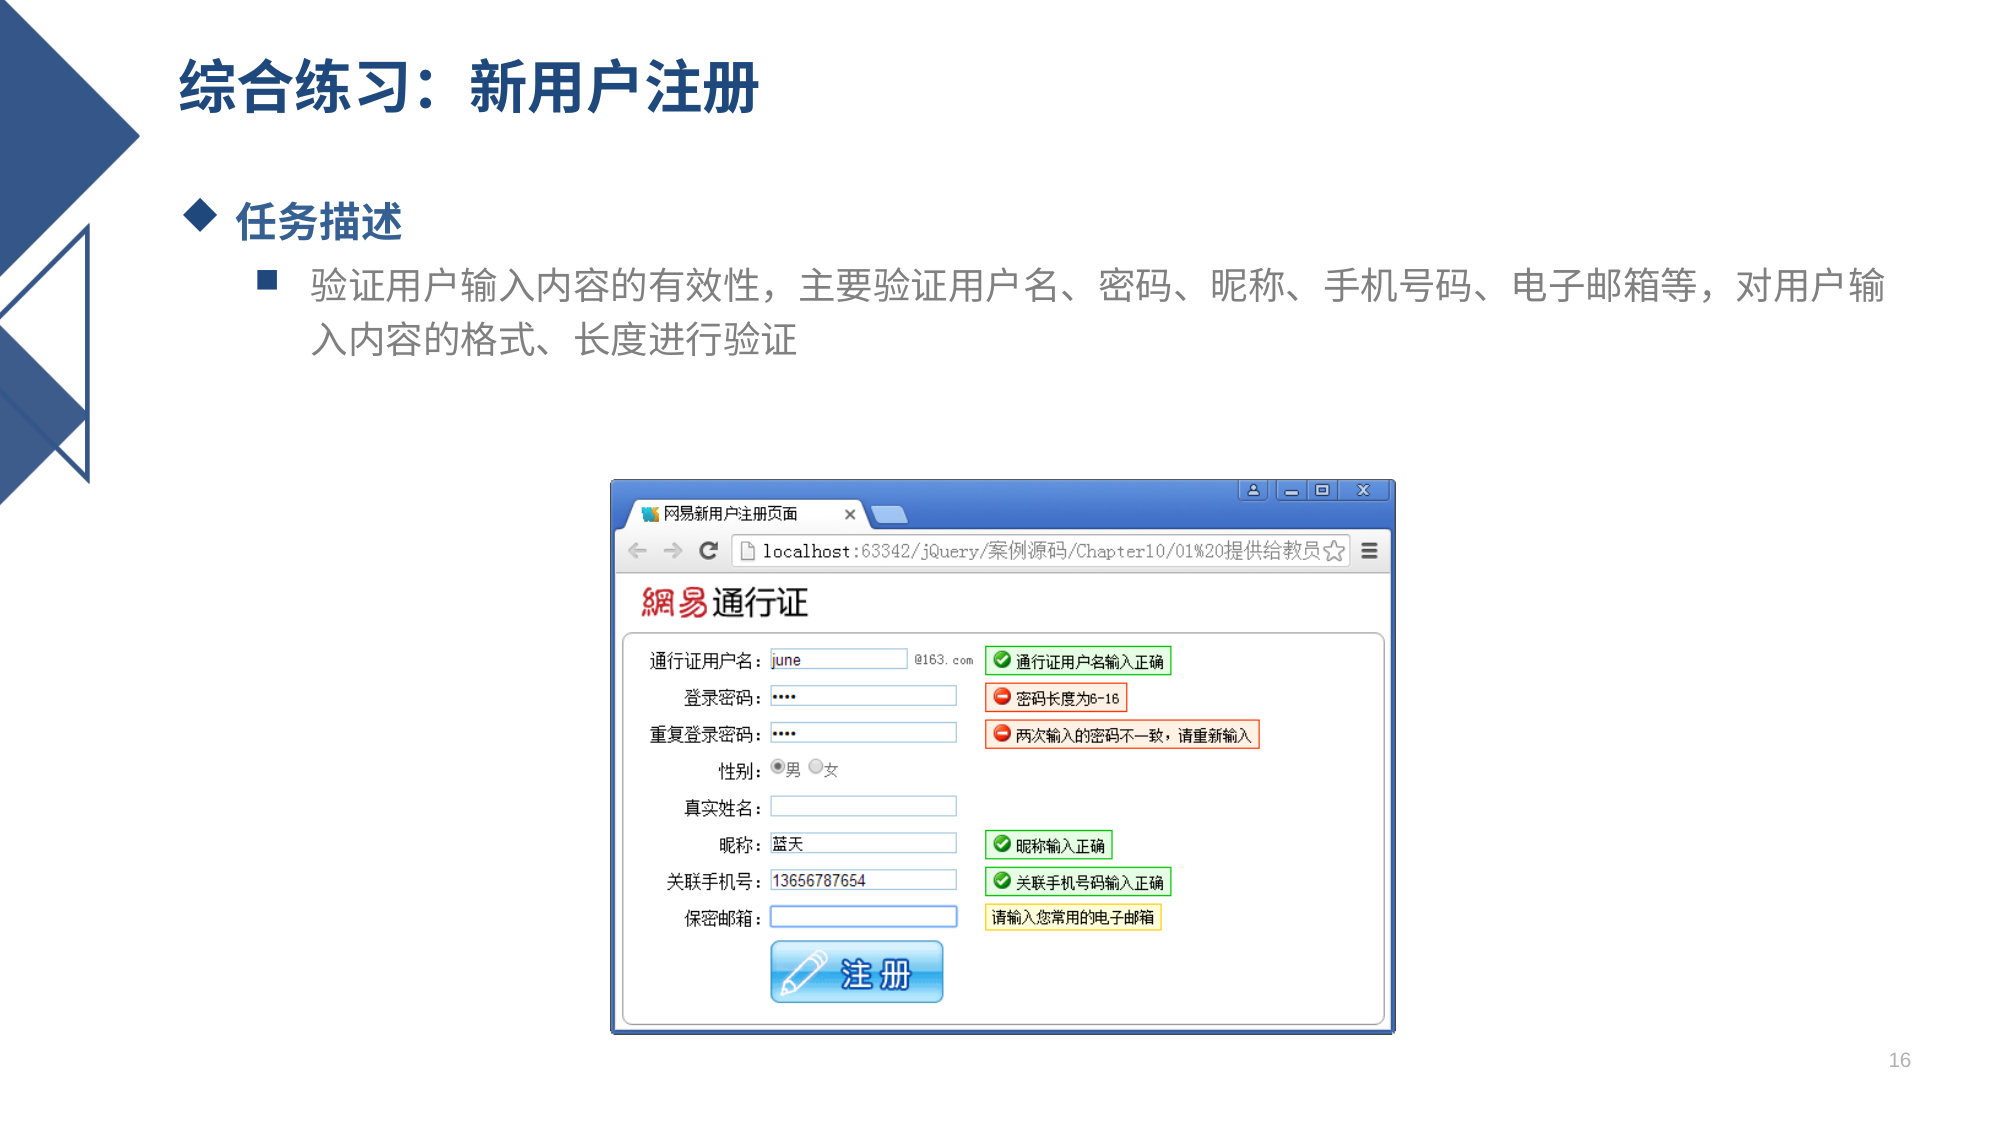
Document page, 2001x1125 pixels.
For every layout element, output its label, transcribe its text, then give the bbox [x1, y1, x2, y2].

picture [609, 479, 1396, 1036]
title 综合练习：新用户注册 [165, 35, 1914, 136]
list 任务描述 验证用户输入内容的有效性，主要验证用户名、密码、昵称、手机号码、电子邮箱等，对用户输入内容的格式、长度进行验证 [166, 178, 1915, 1032]
picture [0, 0, 140, 595]
slide_number 16 [1851, 1029, 1949, 1090]
